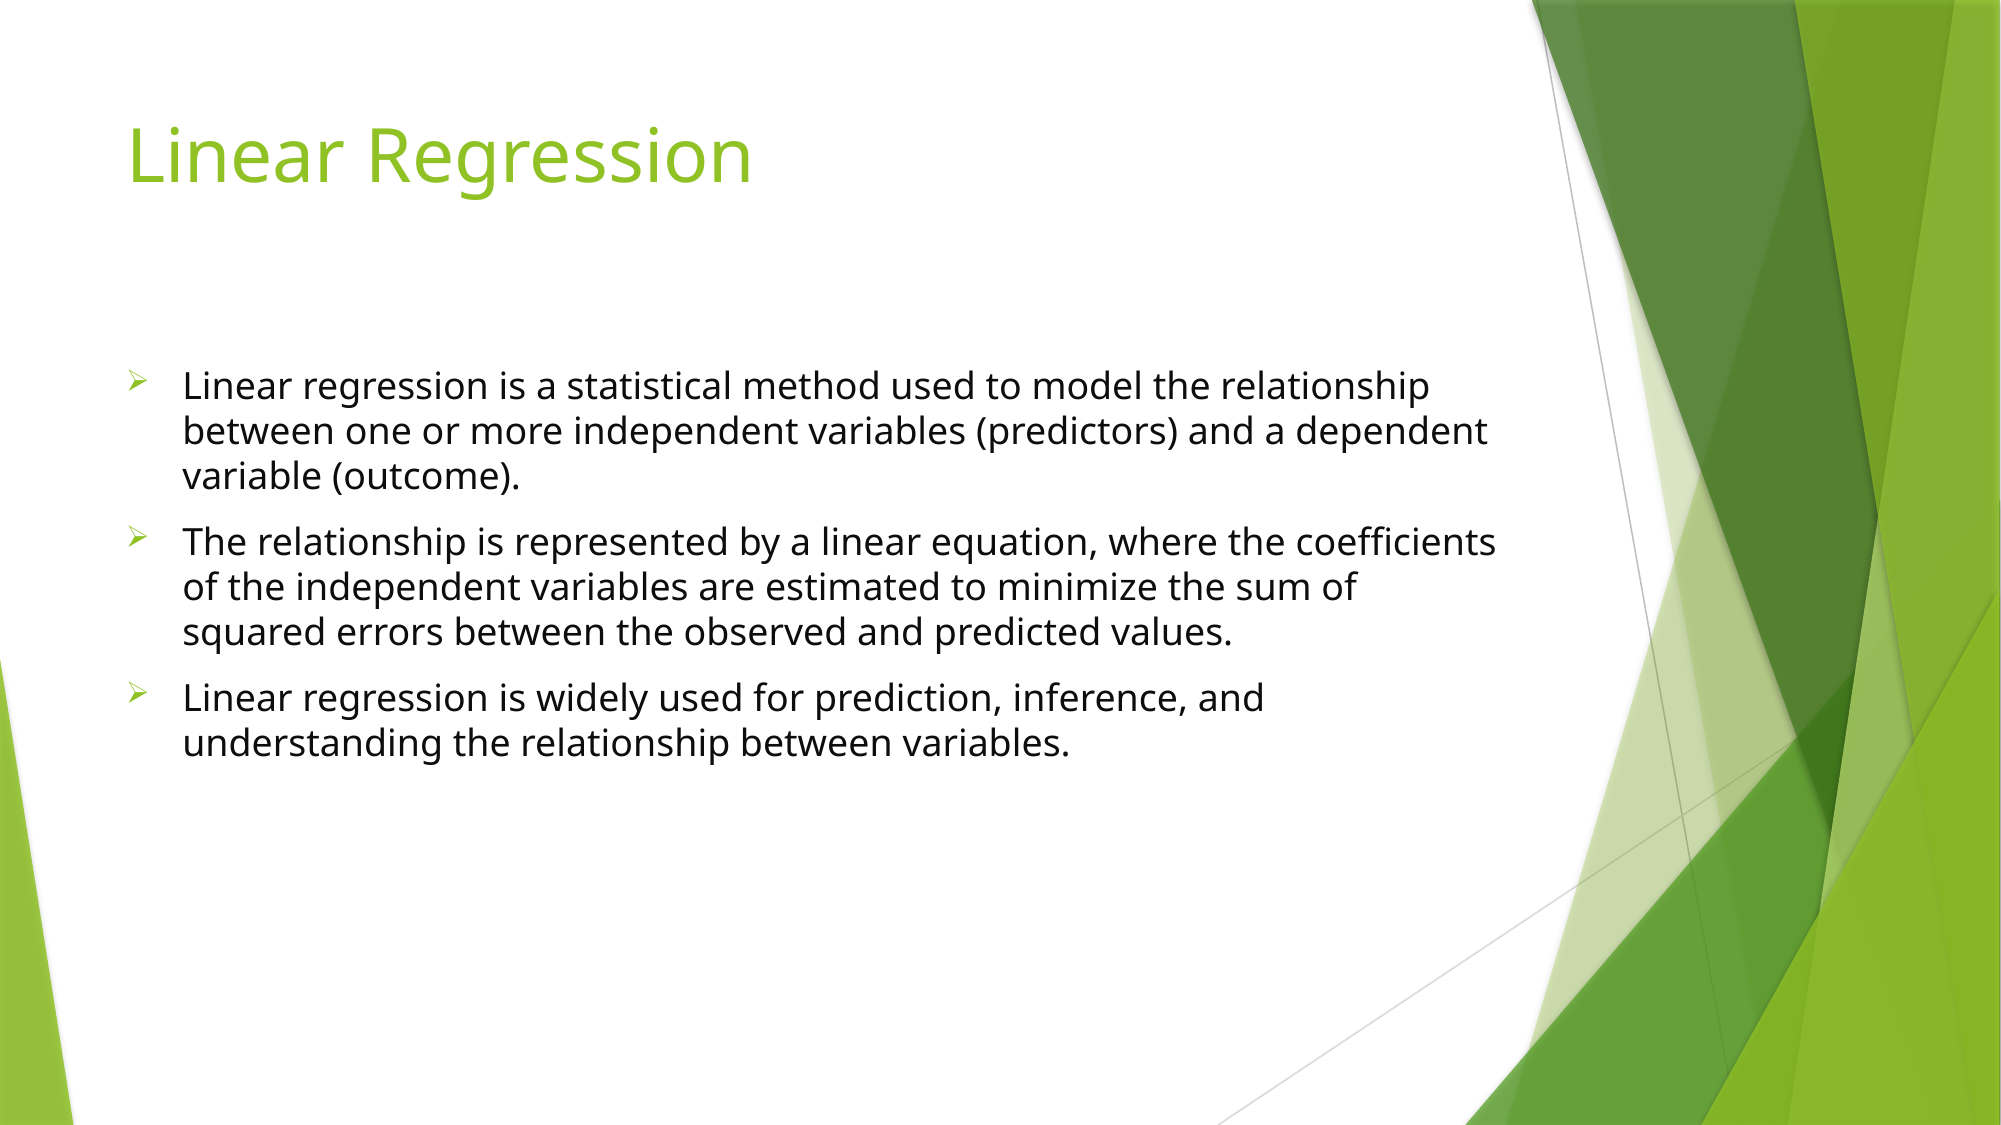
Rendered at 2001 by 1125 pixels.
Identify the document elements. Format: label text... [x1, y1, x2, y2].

list Linear regression is a statistical method used to model the relationship between one or more independent variables (predictors) and a dependent variable (outcome). The relationship is represented by a linear equation, where the coefficients of the independent variables are estimated to minimize the sum of squared errors between the observed and predicted values. Linear regression is widely used for prediction, inference, and understanding the relationship between variables. [111, 354, 1522, 992]
title Linear Regression [111, 99, 1522, 317]
